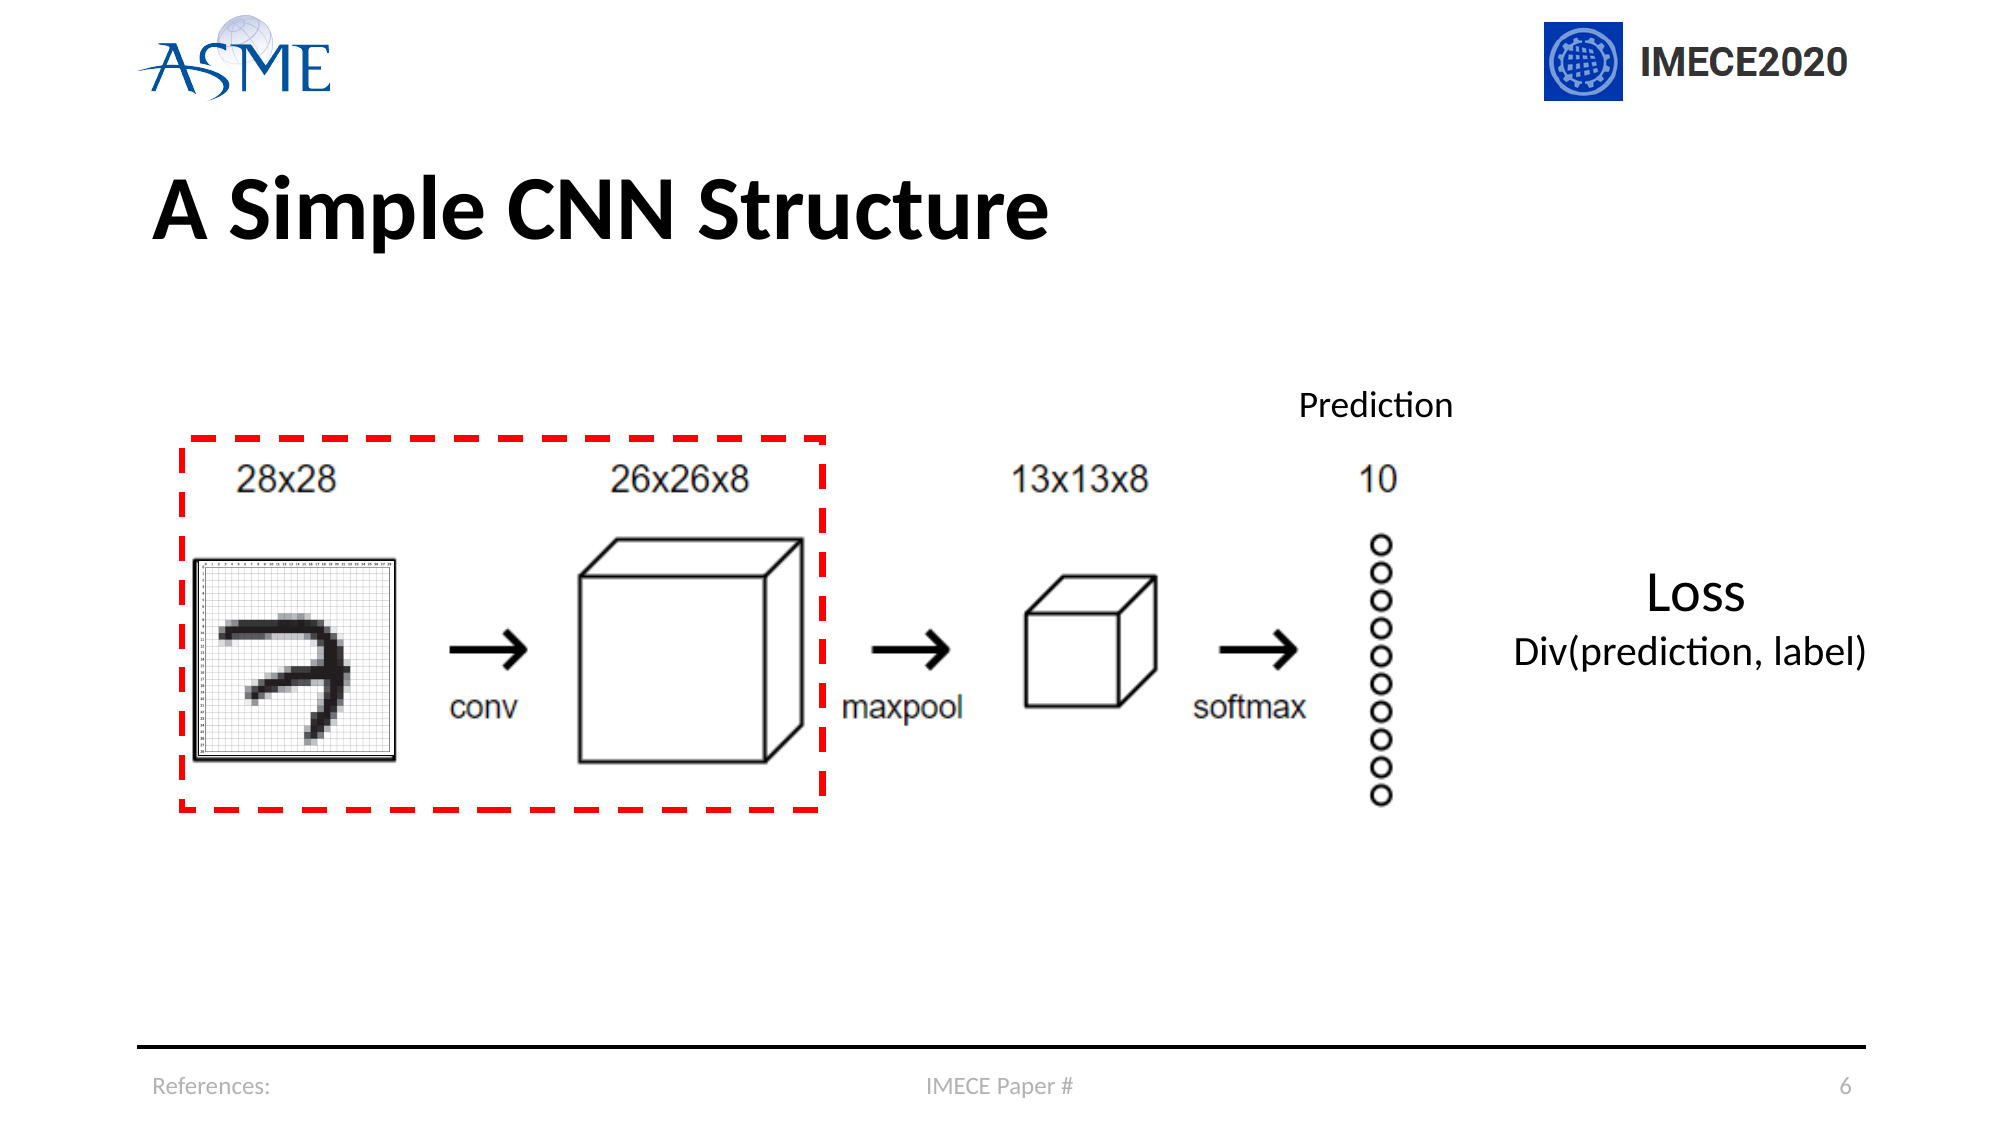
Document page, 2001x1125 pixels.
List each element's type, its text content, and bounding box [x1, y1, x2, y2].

text_box Prediction [1284, 372, 1483, 433]
picture [137, 15, 331, 106]
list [121, 387, 1454, 841]
title A Simple CNN Structure [137, 127, 1863, 293]
text_box Loss Div(prediction, label) [1498, 545, 1895, 681]
picture [1538, 15, 1863, 106]
footer IMECE Paper # [662, 1054, 1338, 1115]
picture [198, 560, 394, 756]
slide_number References: [137, 1054, 588, 1115]
slide_number 6 [1417, 1054, 1868, 1115]
